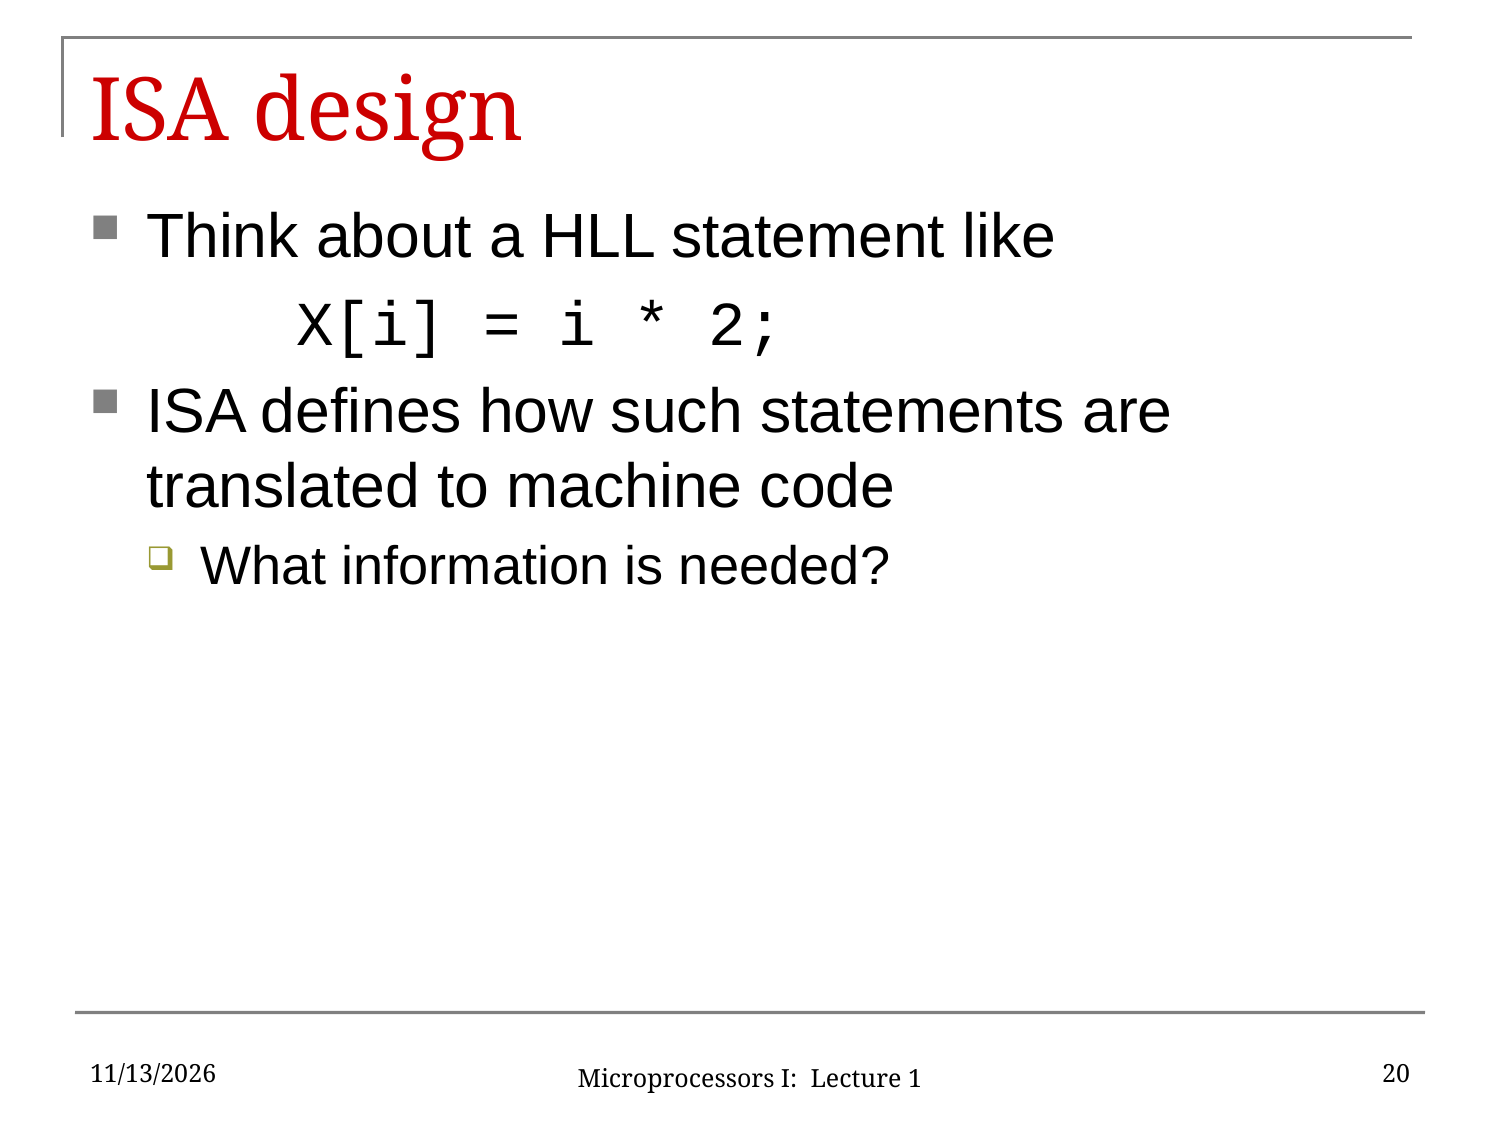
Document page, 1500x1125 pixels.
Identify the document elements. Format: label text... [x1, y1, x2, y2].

footer Microprocessors I: Lecture 1 [512, 1024, 988, 1101]
slide_number 20 [1074, 1023, 1426, 1100]
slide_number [74, 1023, 426, 1100]
list Think about a HLL statement like X[i] = i * 2; ISA defines how such statements are translated to machine code What information is needed? [75, 187, 1425, 1006]
title ISA design [75, 45, 1425, 163]
